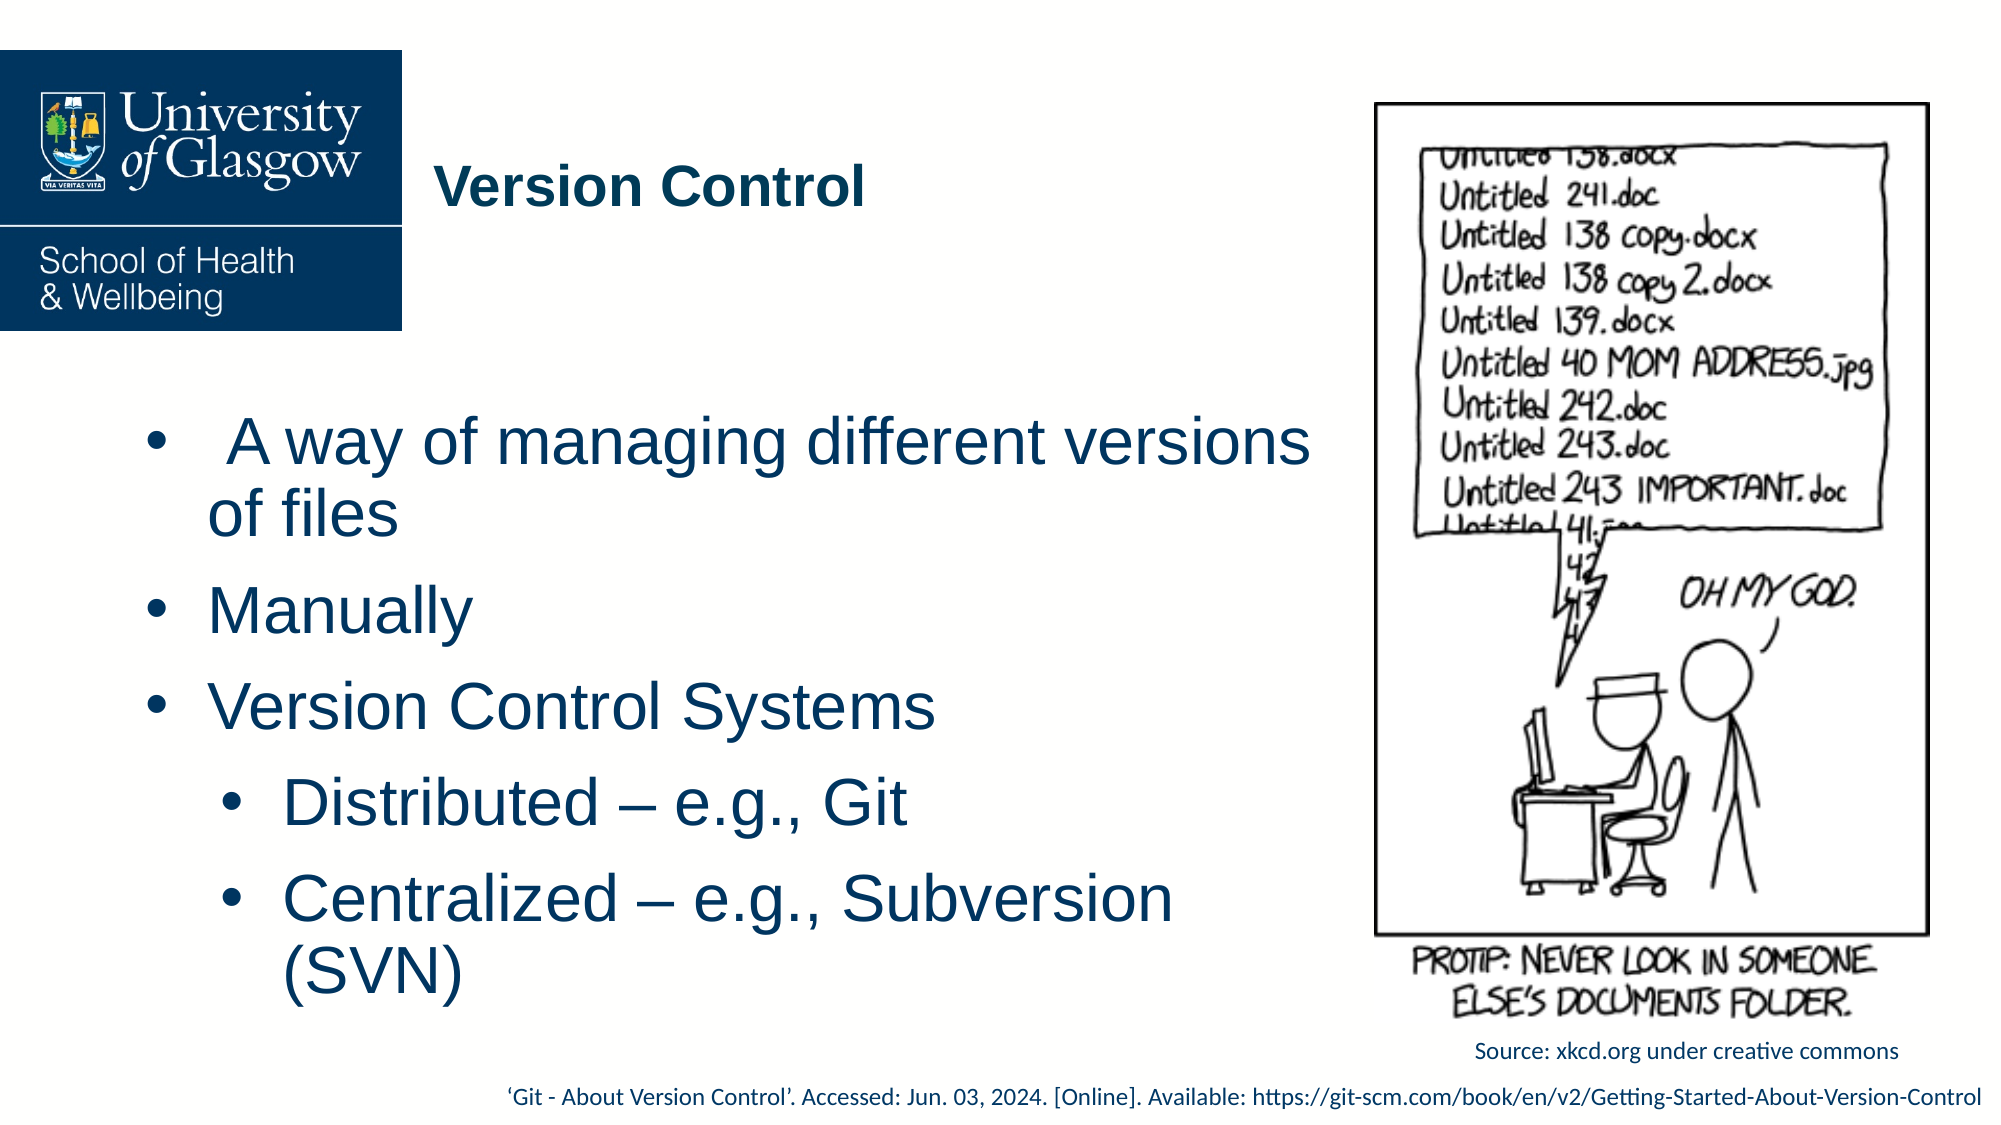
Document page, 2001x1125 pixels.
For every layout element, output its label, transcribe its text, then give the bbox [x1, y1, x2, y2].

text_box Source: xkcd.org under creative commons [1459, 1027, 1915, 1073]
picture [0, 50, 402, 331]
picture [1374, 102, 1930, 1023]
text_box ‘Git - About Version Control’. Accessed: Jun. 03, 2024. [Online]. Available: https://git-scm.com/book/en/v2/Getting-Started-About-Version-Control [0, 1073, 2000, 1118]
title Version Control [418, 50, 1930, 326]
text_box A way of managing different versions of files Manually Version Control Systems Distributed – e.g., Git Centralized – e.g., Subversion (SVN) [55, 399, 1375, 1073]
